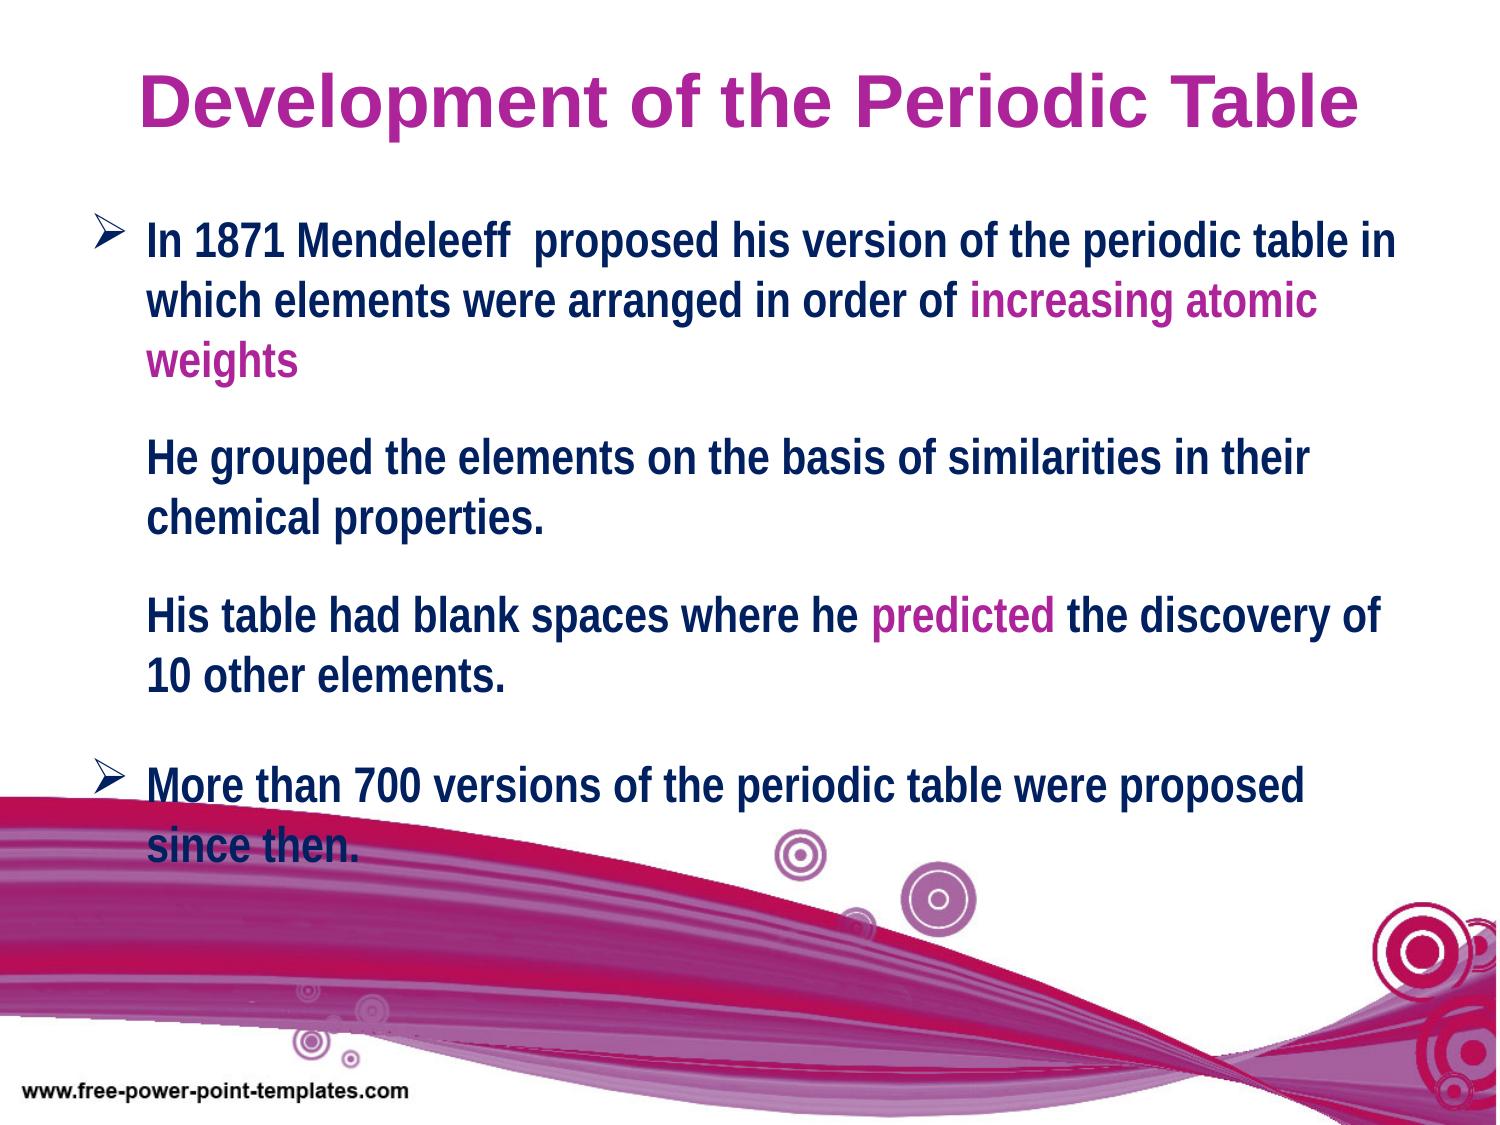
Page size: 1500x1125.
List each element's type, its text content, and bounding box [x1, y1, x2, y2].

list In 1871 Mendeleeff proposed his version of the periodic table in which elements were arranged in order of increasing atomic weights He grouped the elements on the basis of similarities in their chemical properties. His table had blank spaces where he predicted the discovery of 10 other elements. More than 700 versions of the periodic table were proposed since then. [74, 199, 1426, 1011]
picture [0, 0, 1500, 1125]
title Development of the Periodic Table [112, 47, 1388, 149]
